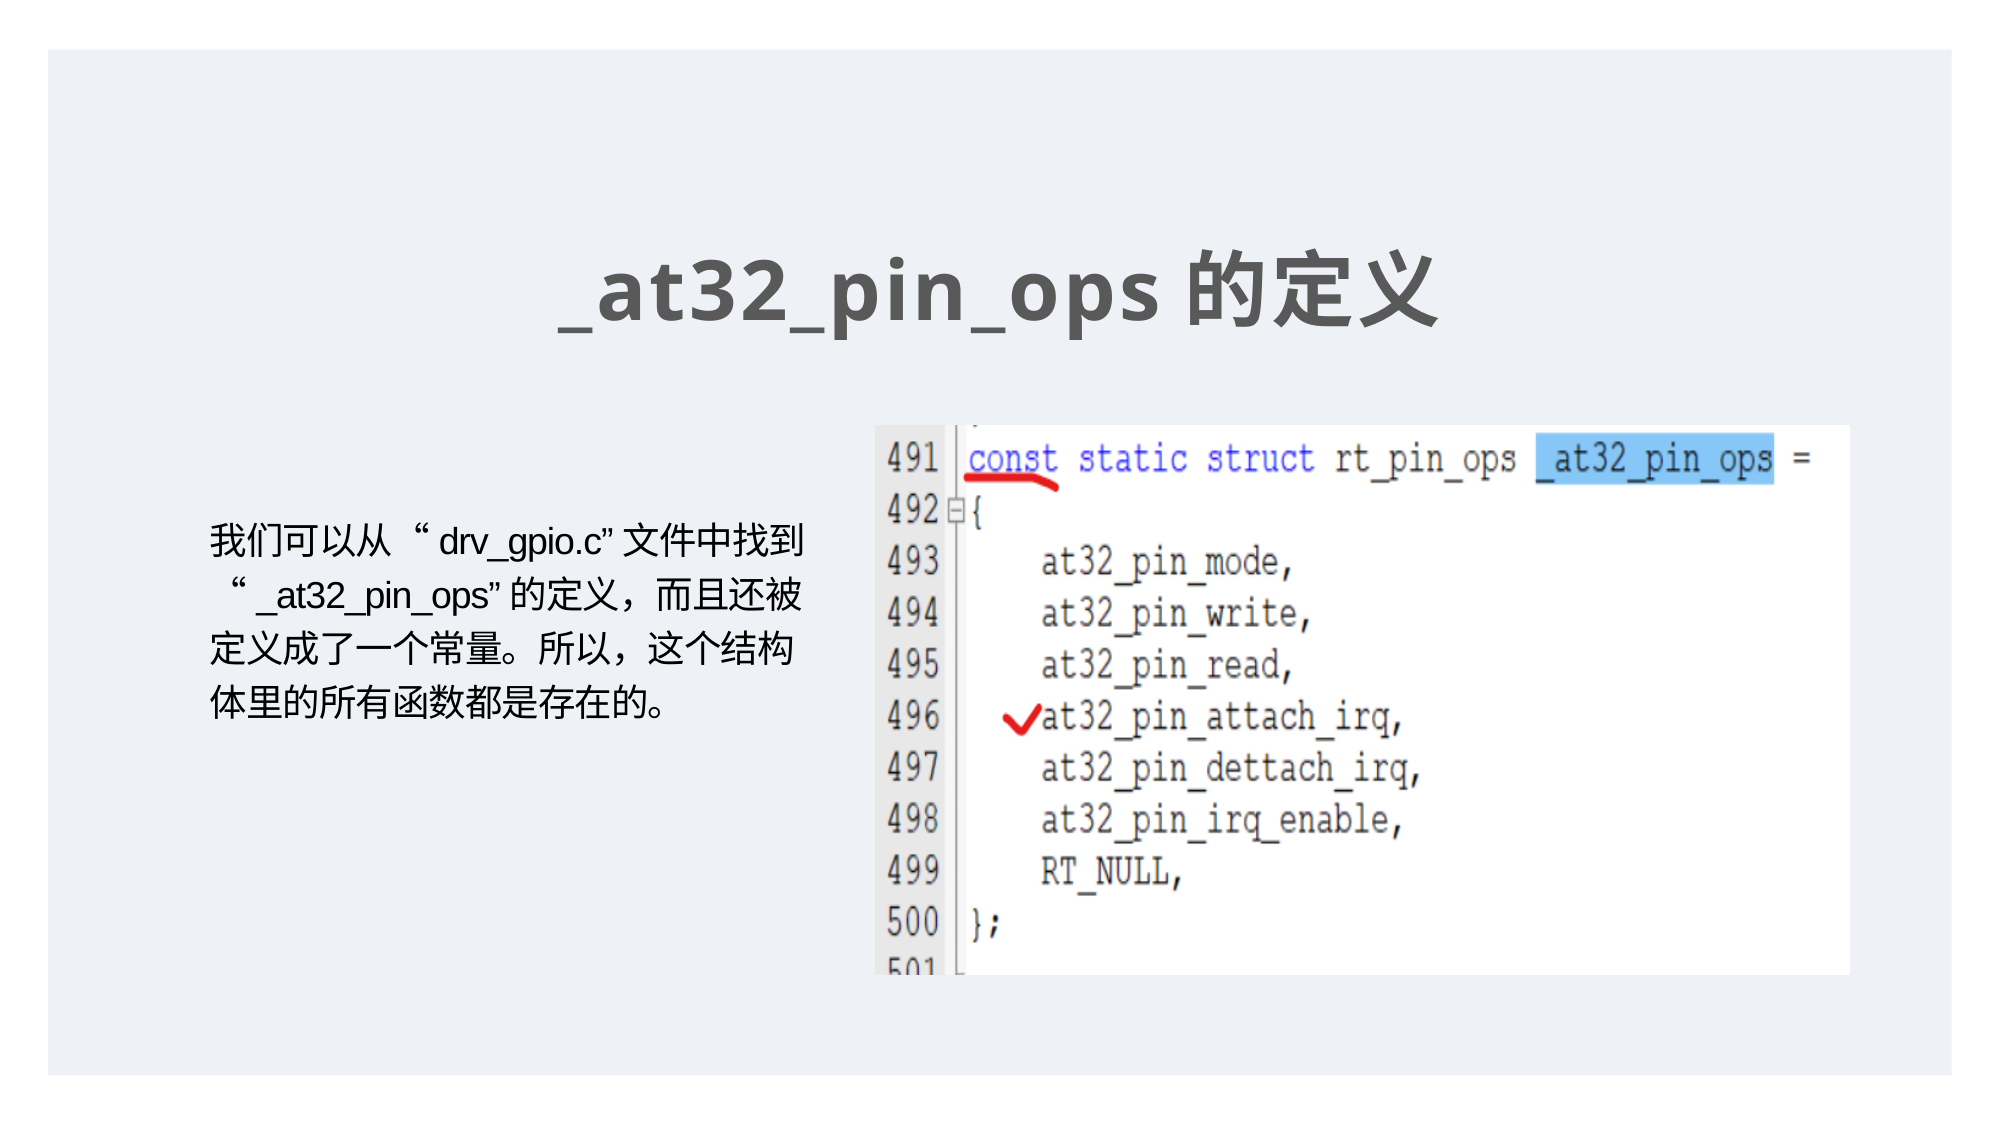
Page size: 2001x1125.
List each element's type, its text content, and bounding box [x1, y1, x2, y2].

text_box _at32_pin_ops的定义 [150, 224, 1850, 350]
text_box 我们可以从“drv_gpio.c”文件中找到“_at32_pin_ops”的定义，而且还被定义成了一个常量。所以，这个结构体里的所有函数都是存在的。 [199, 425, 825, 808]
picture [874, 424, 1850, 975]
text_box [47, 49, 1953, 1076]
